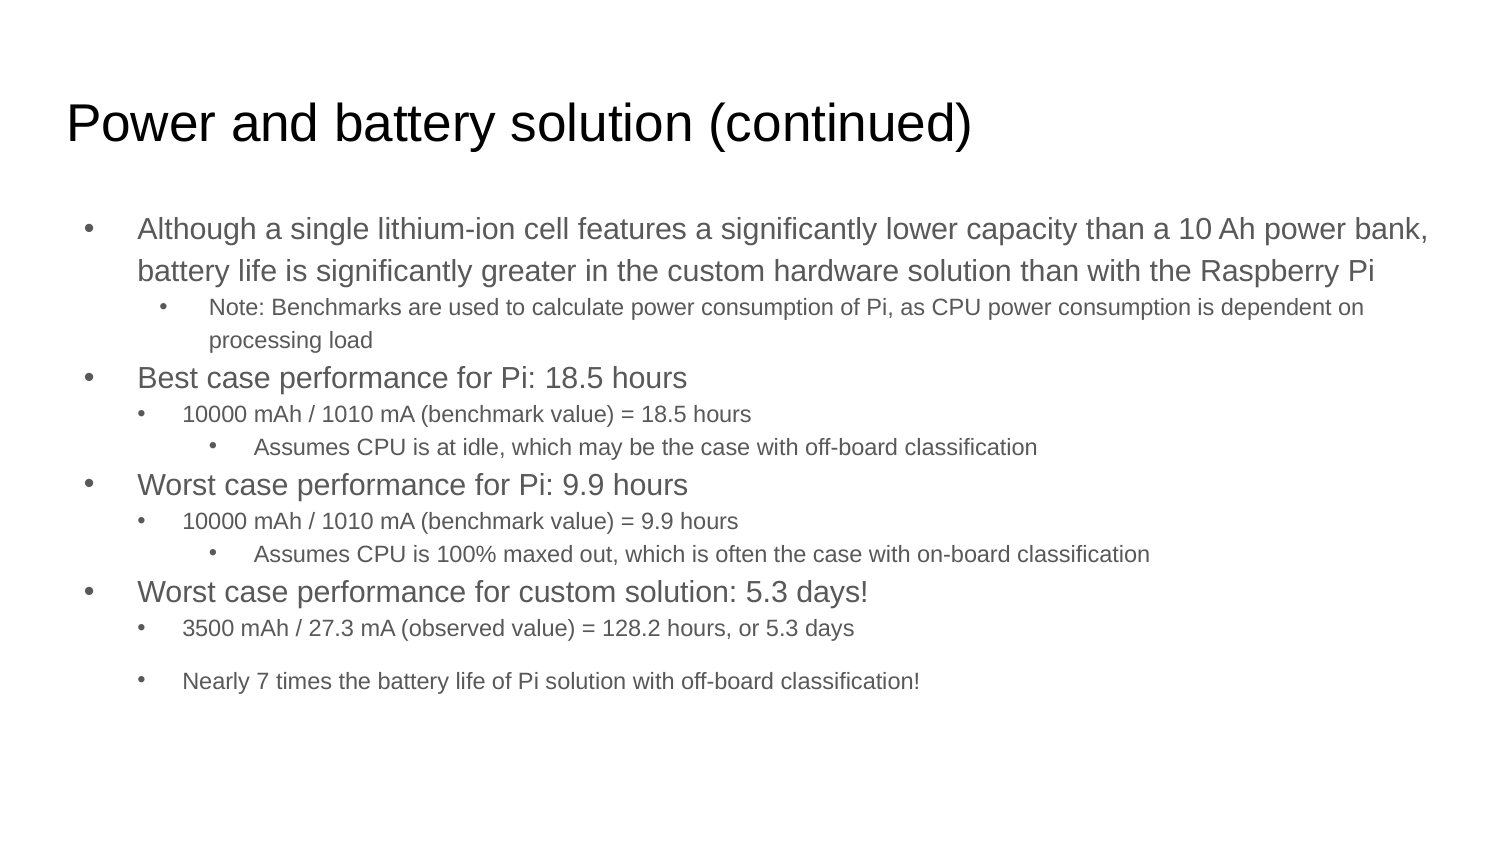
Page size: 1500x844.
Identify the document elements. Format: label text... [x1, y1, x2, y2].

list Although a single lithium-ion cell features a significantly lower capacity than a 10 Ah power bank, battery life is significantly greater in the custom hardware solution than with the Raspberry Pi Note: Benchmarks are used to calculate power consumption of Pi, as CPU power consumption is dependent on processing load Best case performance for Pi: 18.5 hours 10000 mAh / 1010 mA (benchmark value) = 18.5 hours Assumes CPU is at idle, which may be the case with off-board classification Worst case performance for Pi: 9.9 hours 10000 mAh / 1010 mA (benchmark value) = 9.9 hours Assumes CPU is 100% maxed out, which is often the case with on-board classification Worst case performance for custom solution: 5.3 days! 3500 mAh / 27.3 mA (observed value) = 128.2 hours, or 5.3 days Nearly 7 times the battery life of Pi solution with off-board classification! [51, 189, 1449, 750]
title Power and battery solution (continued) [51, 72, 1449, 167]
